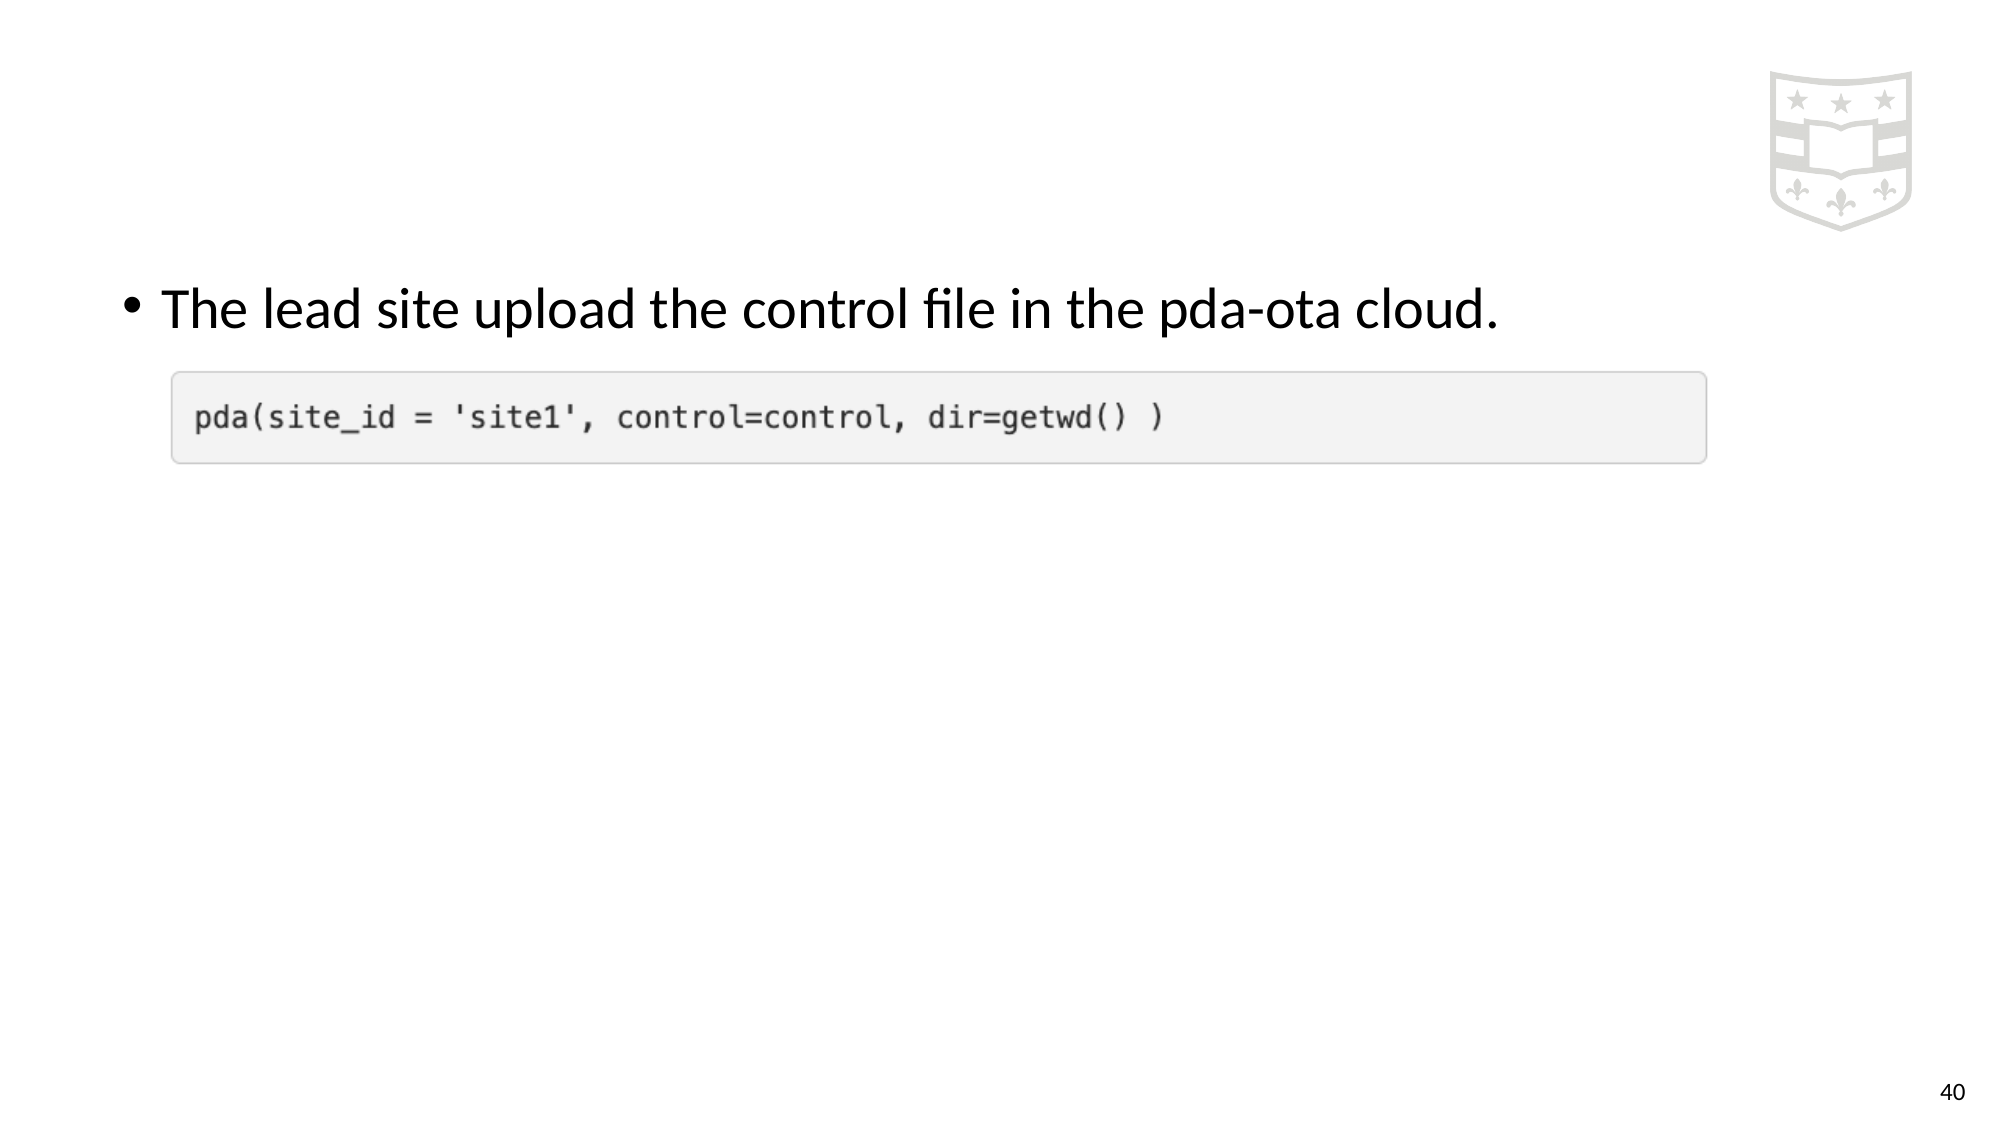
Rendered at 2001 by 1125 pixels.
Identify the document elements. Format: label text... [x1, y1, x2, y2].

list The lead site upload the control file in the pda-ota cloud. [108, 262, 1907, 1047]
picture [1770, 71, 1912, 232]
picture [164, 361, 1721, 477]
